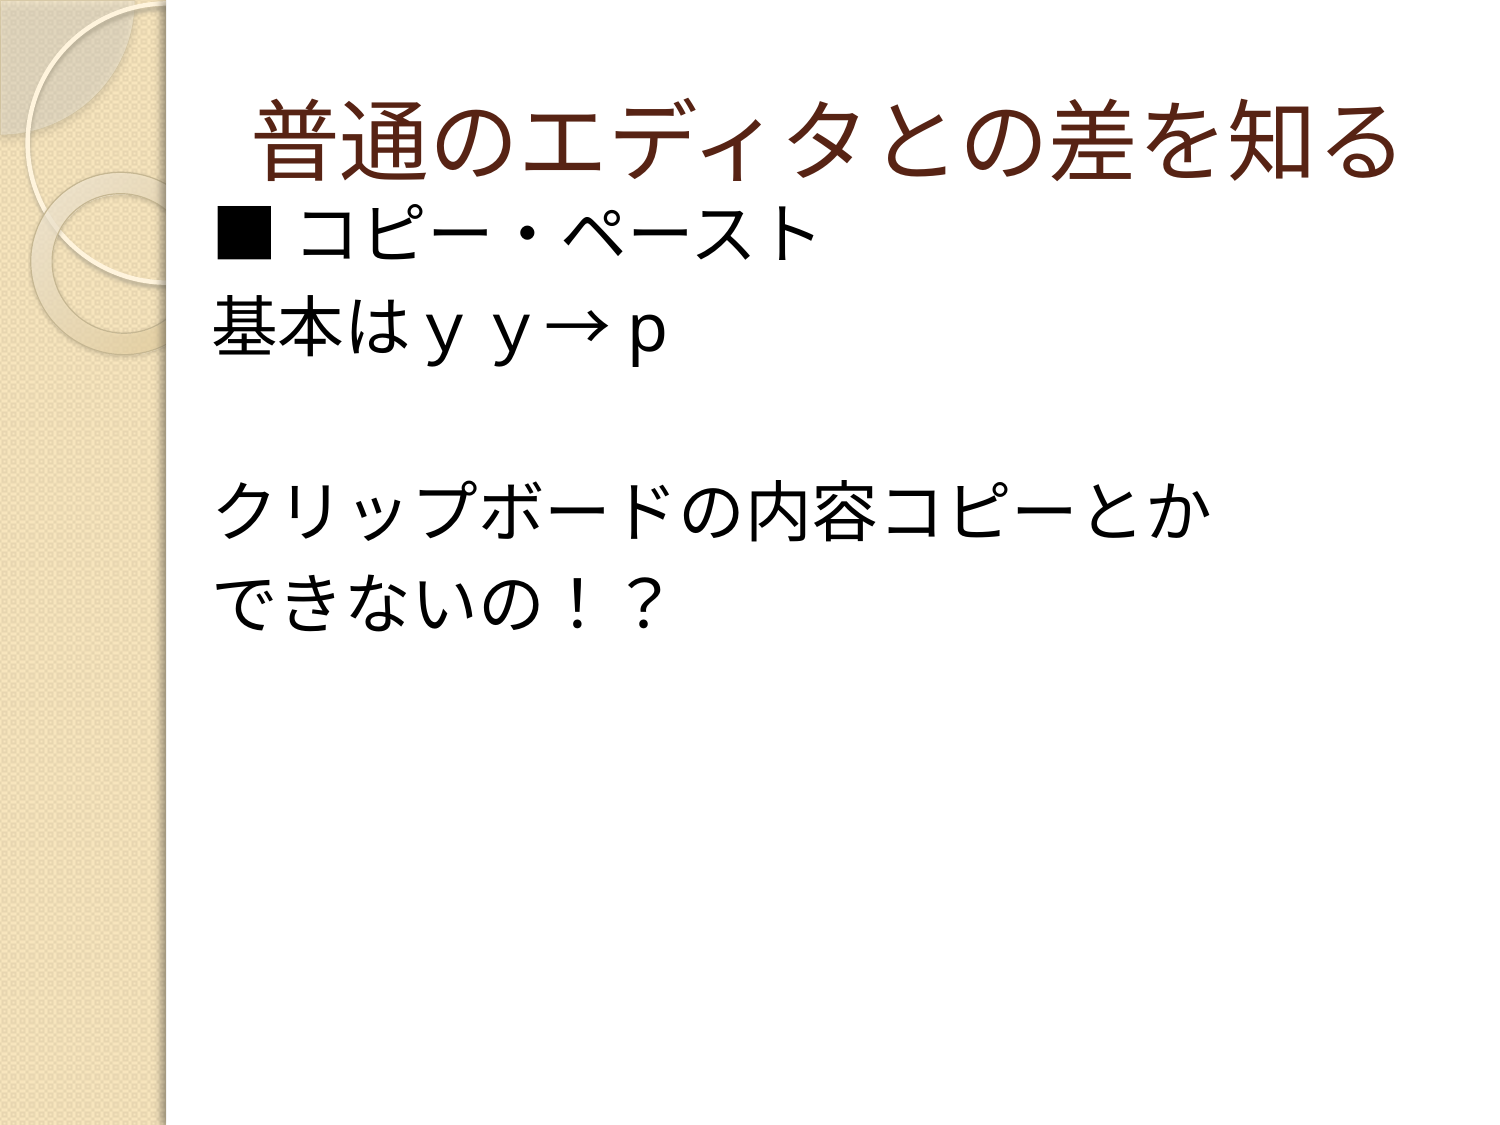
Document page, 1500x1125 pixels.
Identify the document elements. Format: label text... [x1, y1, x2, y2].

list ■コピー・ペースト 基本はｙｙ→p クリップボードの内容コピーとか できないの！？ [183, 184, 1466, 1094]
title 普通のエディタとの差を知る [235, 45, 1466, 184]
